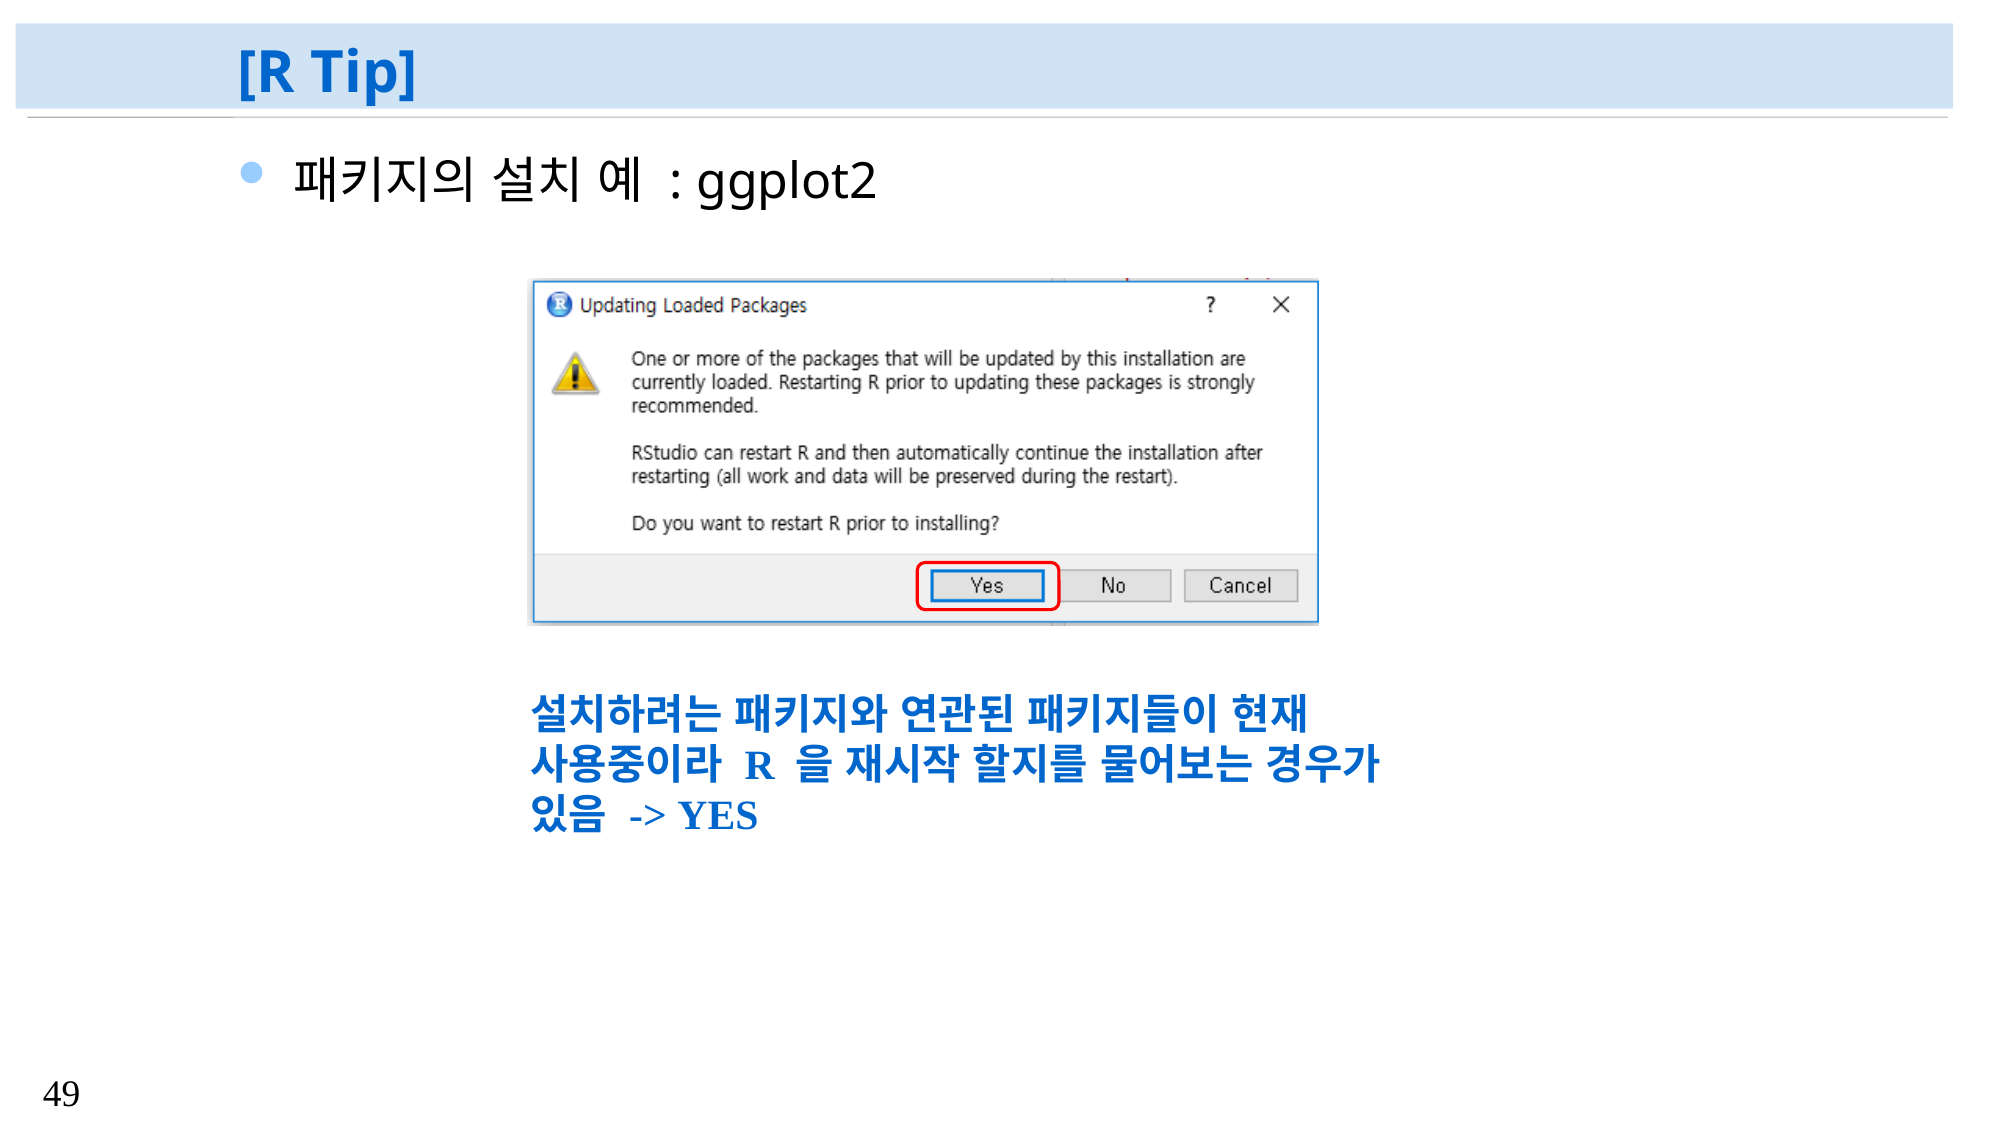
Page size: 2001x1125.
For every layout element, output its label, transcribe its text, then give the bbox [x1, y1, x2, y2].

picture [527, 278, 1319, 627]
text_box 설치하려는 패키지와 연관된 패키지들이 현재 사용중이라 R 을 재시작 할지를 물어보는 경우가 있음 -> YES [515, 680, 1461, 846]
title [R Tip] [222, 25, 1733, 114]
list 패키지의 설치 예 : ggplot2 [222, 140, 1733, 1044]
